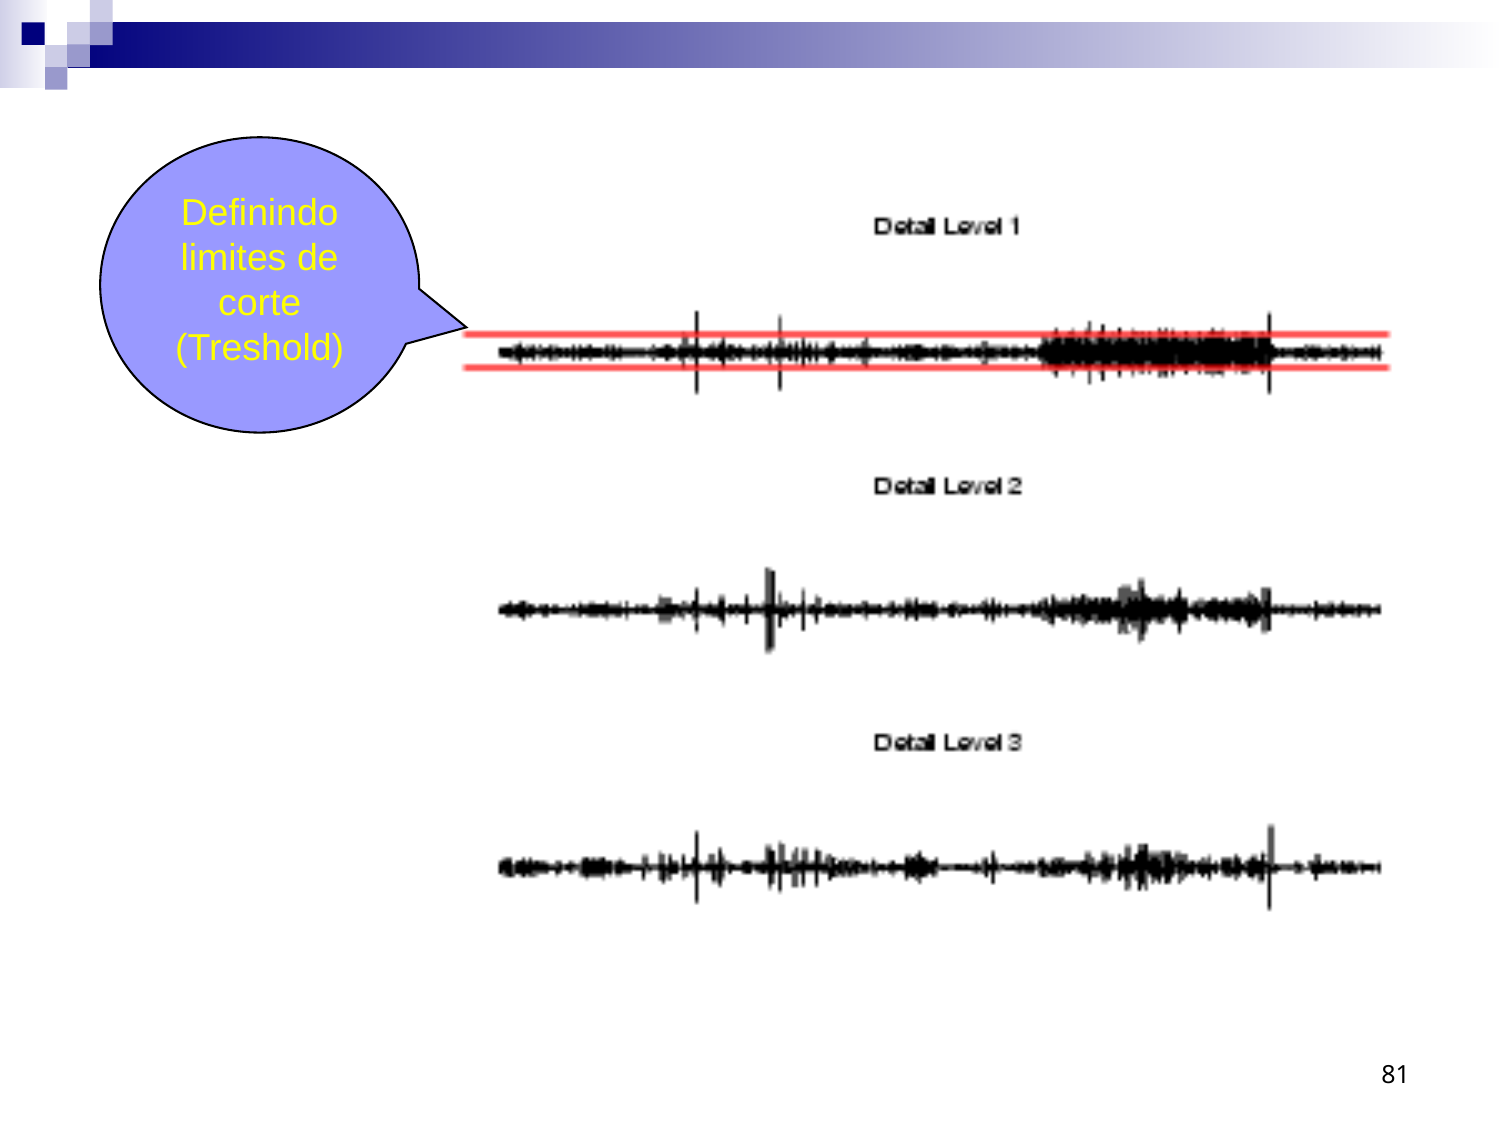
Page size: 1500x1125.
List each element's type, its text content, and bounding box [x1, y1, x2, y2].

slide_number 81 [1074, 1025, 1425, 1100]
text_box Definindo limites de corte (Treshold) [100, 137, 369, 433]
picture [359, 179, 1412, 975]
